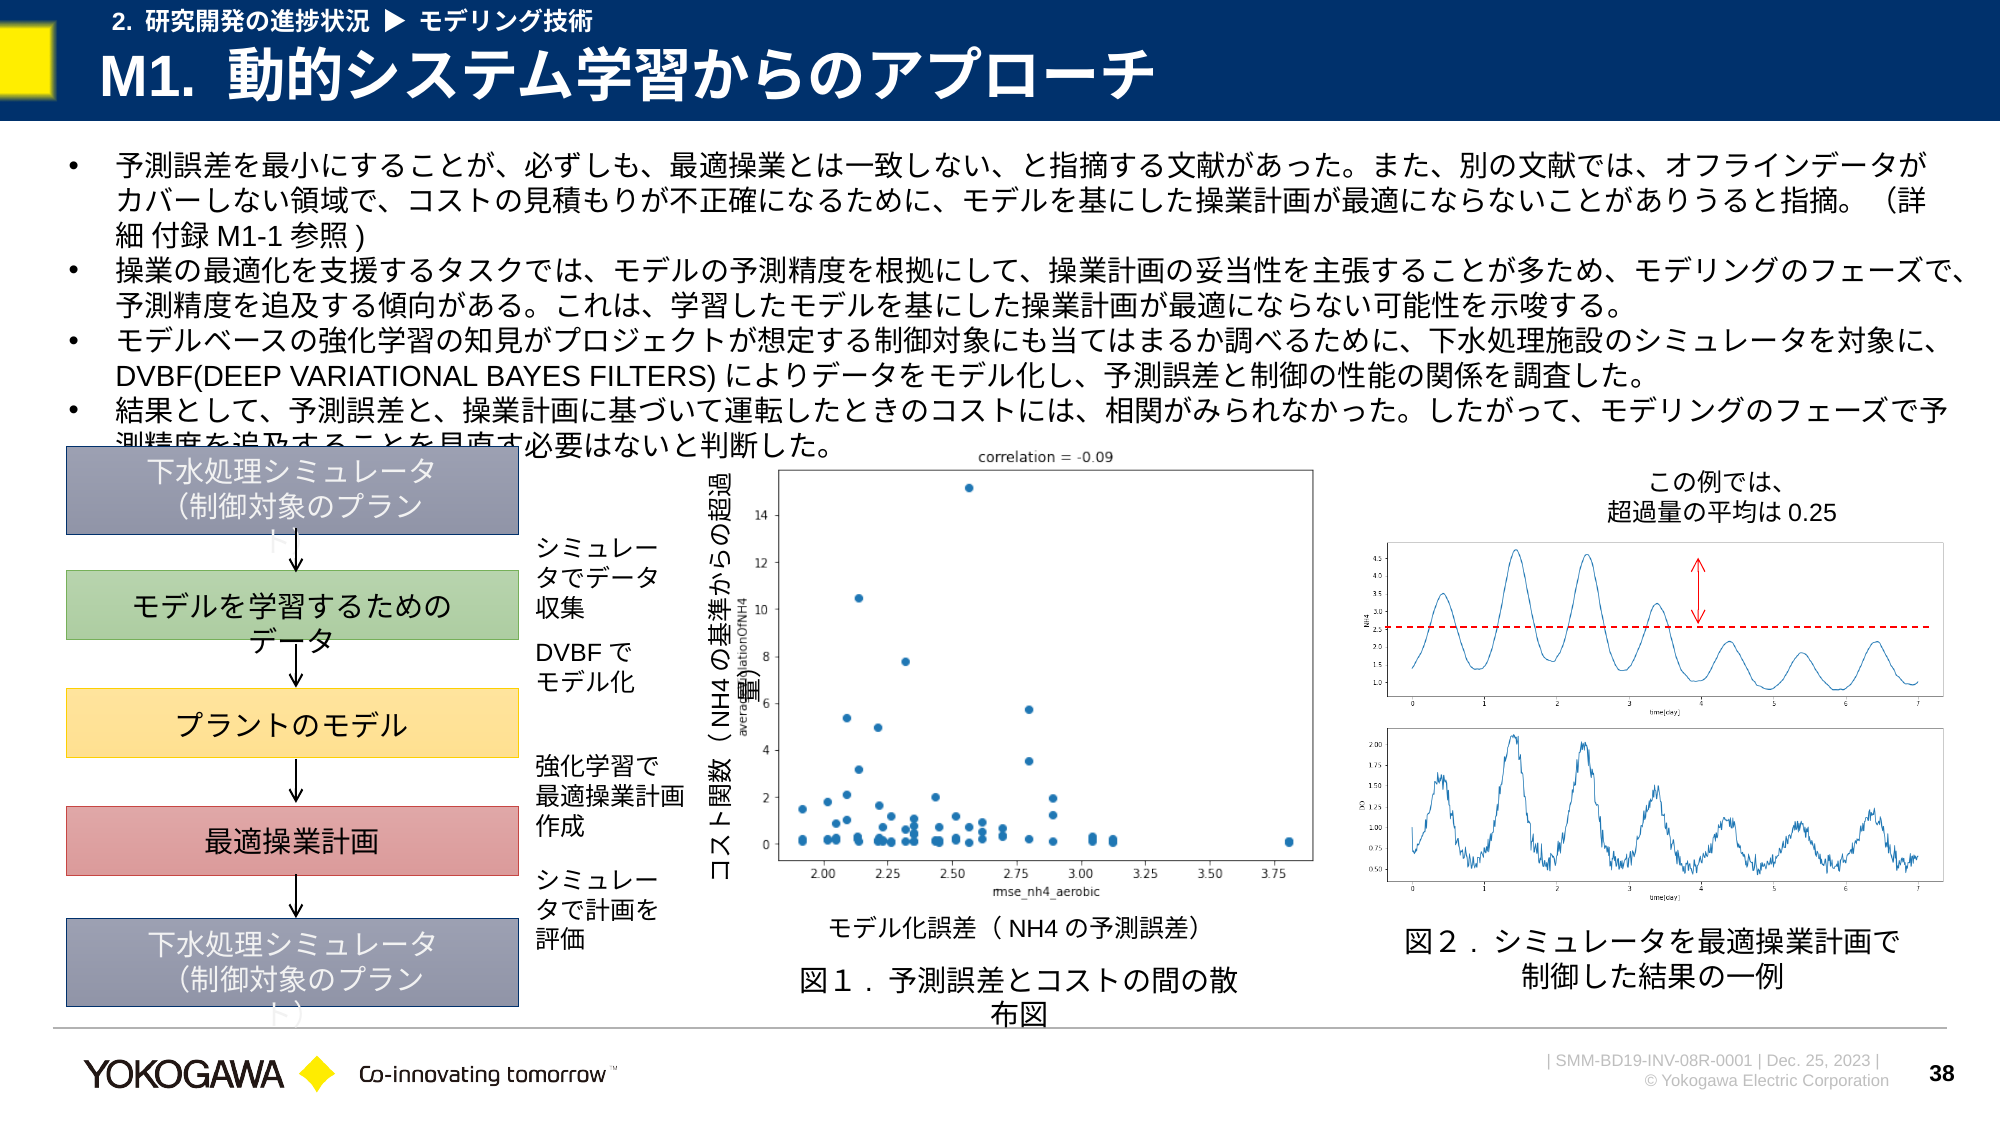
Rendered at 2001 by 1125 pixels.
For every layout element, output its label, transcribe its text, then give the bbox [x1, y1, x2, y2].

table_header [1331, 436, 1970, 1004]
text_box 下水処理シミュレータ （制御対象のプラント） [127, 446, 457, 566]
picture [1355, 538, 1947, 905]
text_box [66, 570, 519, 640]
text_box [66, 688, 519, 758]
text_box [66, 806, 519, 876]
text_box 図２. シミュレータを最適操業計画で 制御した結果の一例 [1336, 916, 1970, 1001]
picture [729, 442, 1321, 907]
text_box 最適操業計画 [101, 815, 483, 866]
text_box プラントのモデル [101, 700, 483, 751]
slide_number 38 [1904, 1042, 1970, 1103]
text_box 強化学習で 最適操業計画 作成 [520, 743, 696, 848]
picture [0, 6, 69, 115]
title M1. 動的システム学習からのアプローチ [84, 34, 1955, 120]
text_box コスト関数（NH4の基準からの超過量） [696, 439, 772, 918]
picture [83, 1055, 617, 1093]
text_box [297, 918, 519, 1007]
text_box [66, 446, 127, 535]
text_box モデルを学習するためのデータ [101, 581, 483, 667]
table_header [692, 436, 1331, 1004]
text_box DVBFで モデル化 [520, 631, 696, 704]
text_box [457, 446, 519, 535]
text_box 予測誤差を最小にすることが、必ずしも、最適操業とは一致しない、と指摘する文献があった。また、別の文献では、オフラインデータがカバーしない領域で、コストの見積もりが不正確になるために、モデルを基にした操業計画が最適にならないことがありうると指摘。（詳細 付録M1-1参照) 操業の最適化を支援するタスクでは、モデルの予測精度を根拠にして、操業計画の妥当性を主張することが多ため、モデリングのフェーズで、予測精度を追及する傾向がある。これは、学習したモデルを基にした操業計画が最適にならない可能性を示唆する。 モデルベースの強化学習の知見がプロジェクトが想定する制御対象にも当てはまるか調べるために、下水処理施設のシミュレータを対象に、DVBF(DEEP VARIATIONAL BAYES FILTERS)によりデータをモデル化し、予測誤差と制御の性能の関係を調査した。 結果として、予測誤差と、操業計画に基づいて運転したときのコストには、相関がみられなかった。したがって、モデリングのフェーズで予測精度を追及することを見直す必要はないと判断した。 [53, 140, 1970, 470]
text_box シミュレータで計画を評価 [520, 856, 698, 962]
text_box [66, 918, 295, 1007]
text_box 図１. 予測誤差とコストの間の散布図 [770, 954, 1269, 1040]
text_box この例では、 超過量の平均は0.25 [1571, 458, 1873, 534]
text_box シミュレータでデータ収集 [520, 525, 696, 631]
table_header [54, 436, 692, 1004]
text_box モデル化誤差（NH4の予測誤差） [795, 907, 1248, 950]
text_box 2. 研究開発の進捗状況 ▶ モデリング技術 [97, 0, 1321, 43]
text_box 下水処理シミュレータ （制御対象のプラント） [128, 919, 458, 1039]
